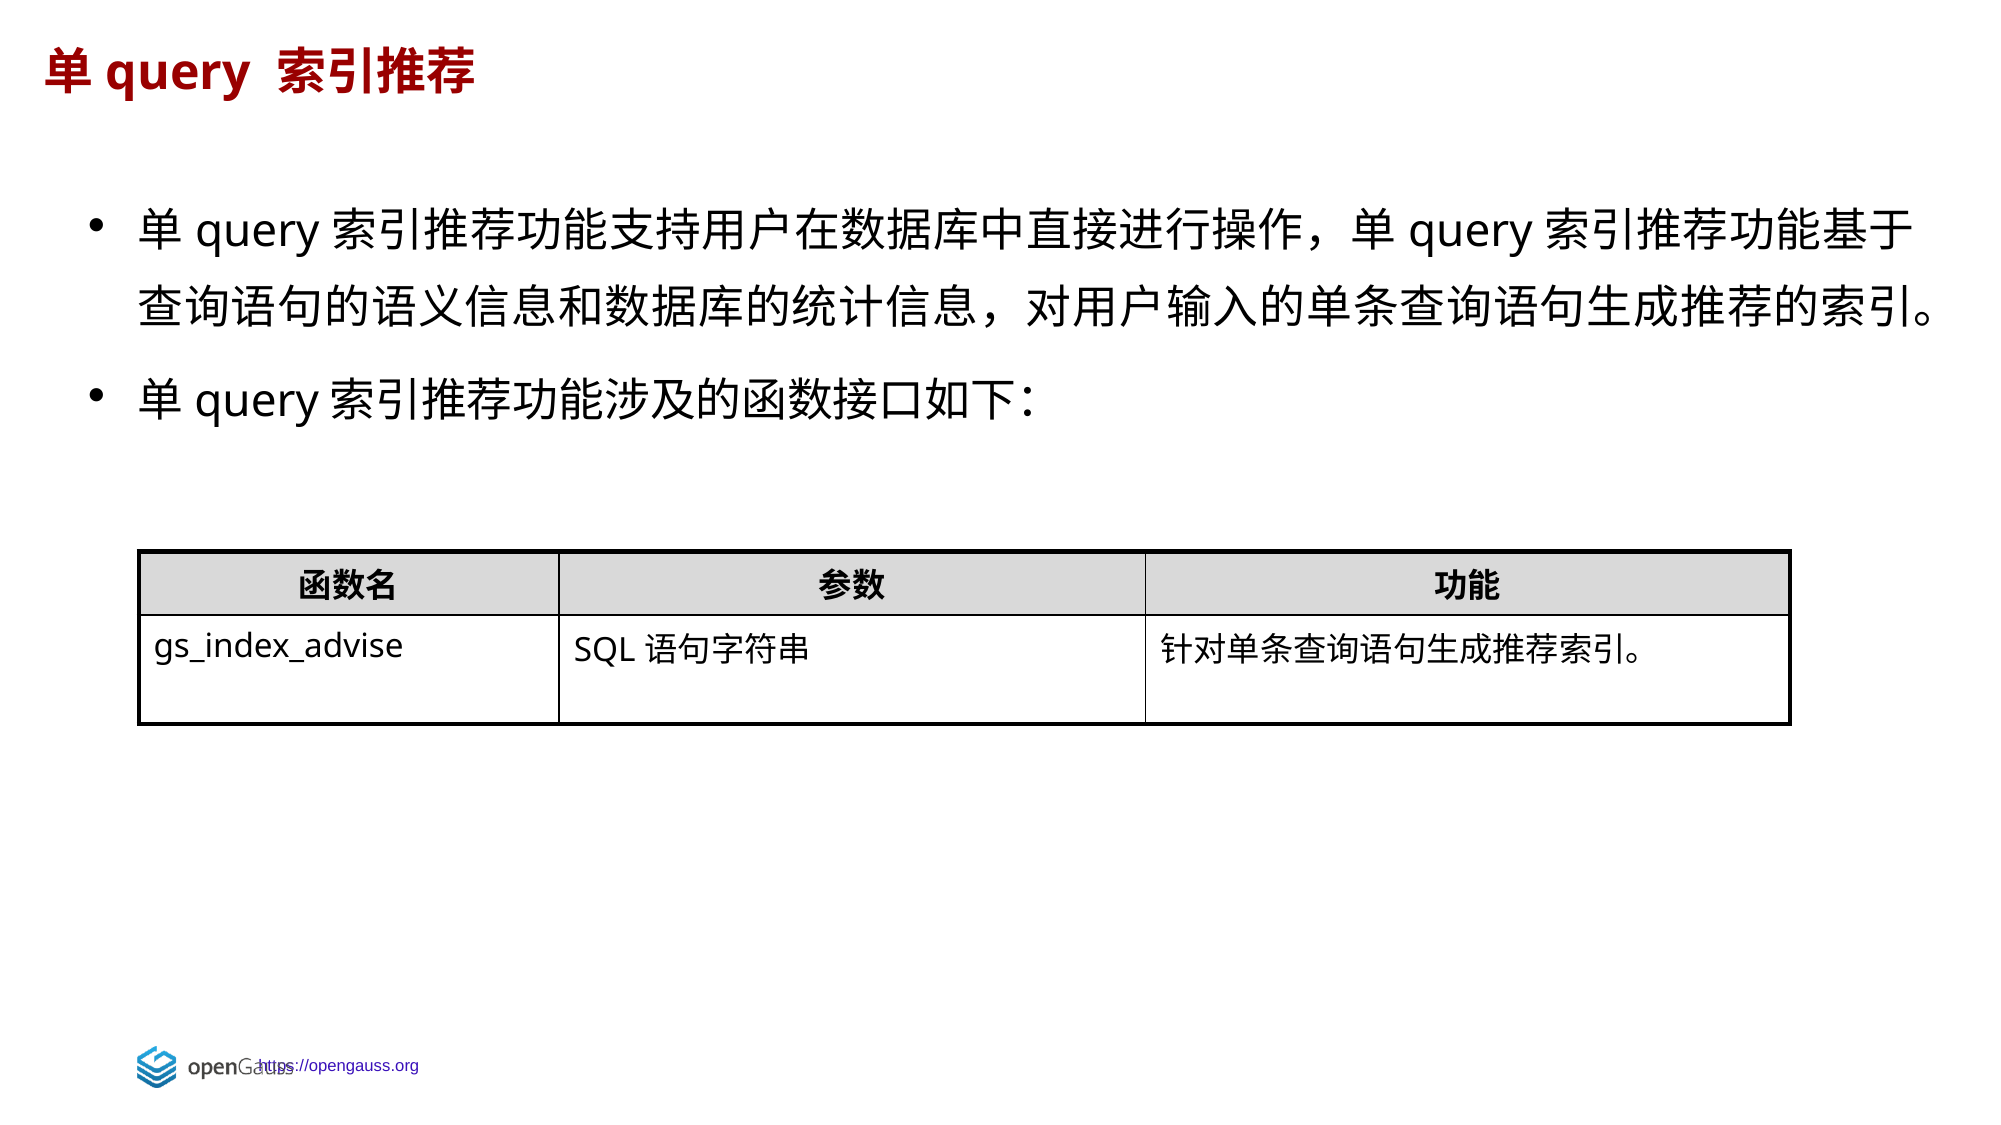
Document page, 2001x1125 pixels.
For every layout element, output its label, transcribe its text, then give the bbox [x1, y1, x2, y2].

text_box 单query索引推荐功能支持用户在数据库中直接进行操作，单query索引推荐功能基于查询语句的语义信息和数据库的统计信息，对用户输入的单条查询语句生成推荐的索引。 单query索引推荐功能涉及的函数接口如下： [74, 171, 1928, 973]
picture [137, 1046, 293, 1088]
table_cell 针对单条查询语句生成推荐索引。 [1146, 616, 1788, 722]
subtitle 单query 索引推荐 [43, 46, 1806, 118]
table_header 功能 [1146, 554, 1788, 614]
table_header 函数名 [141, 554, 558, 614]
table_cell SQL语句字符串 [560, 616, 1145, 722]
table_header 参数 [560, 554, 1145, 614]
picture [38, 28, 165, 140]
table_cell gs_index_advise [141, 616, 558, 722]
